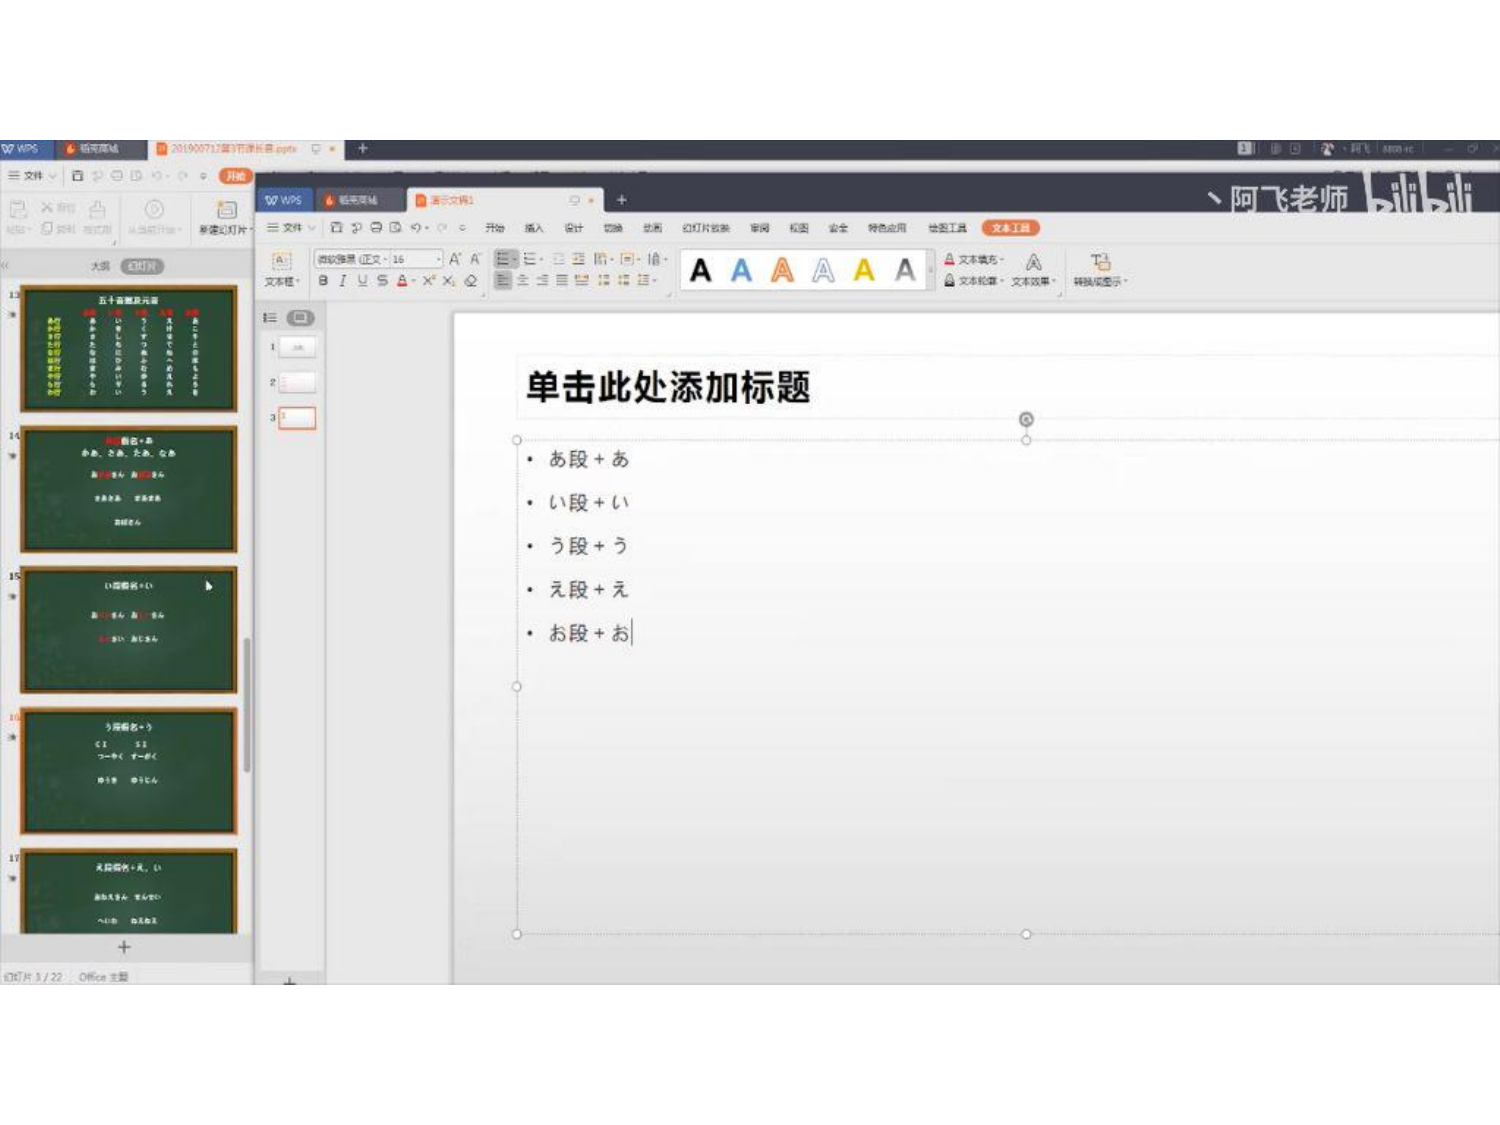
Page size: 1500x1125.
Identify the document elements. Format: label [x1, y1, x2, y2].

picture [0, 140, 1500, 985]
